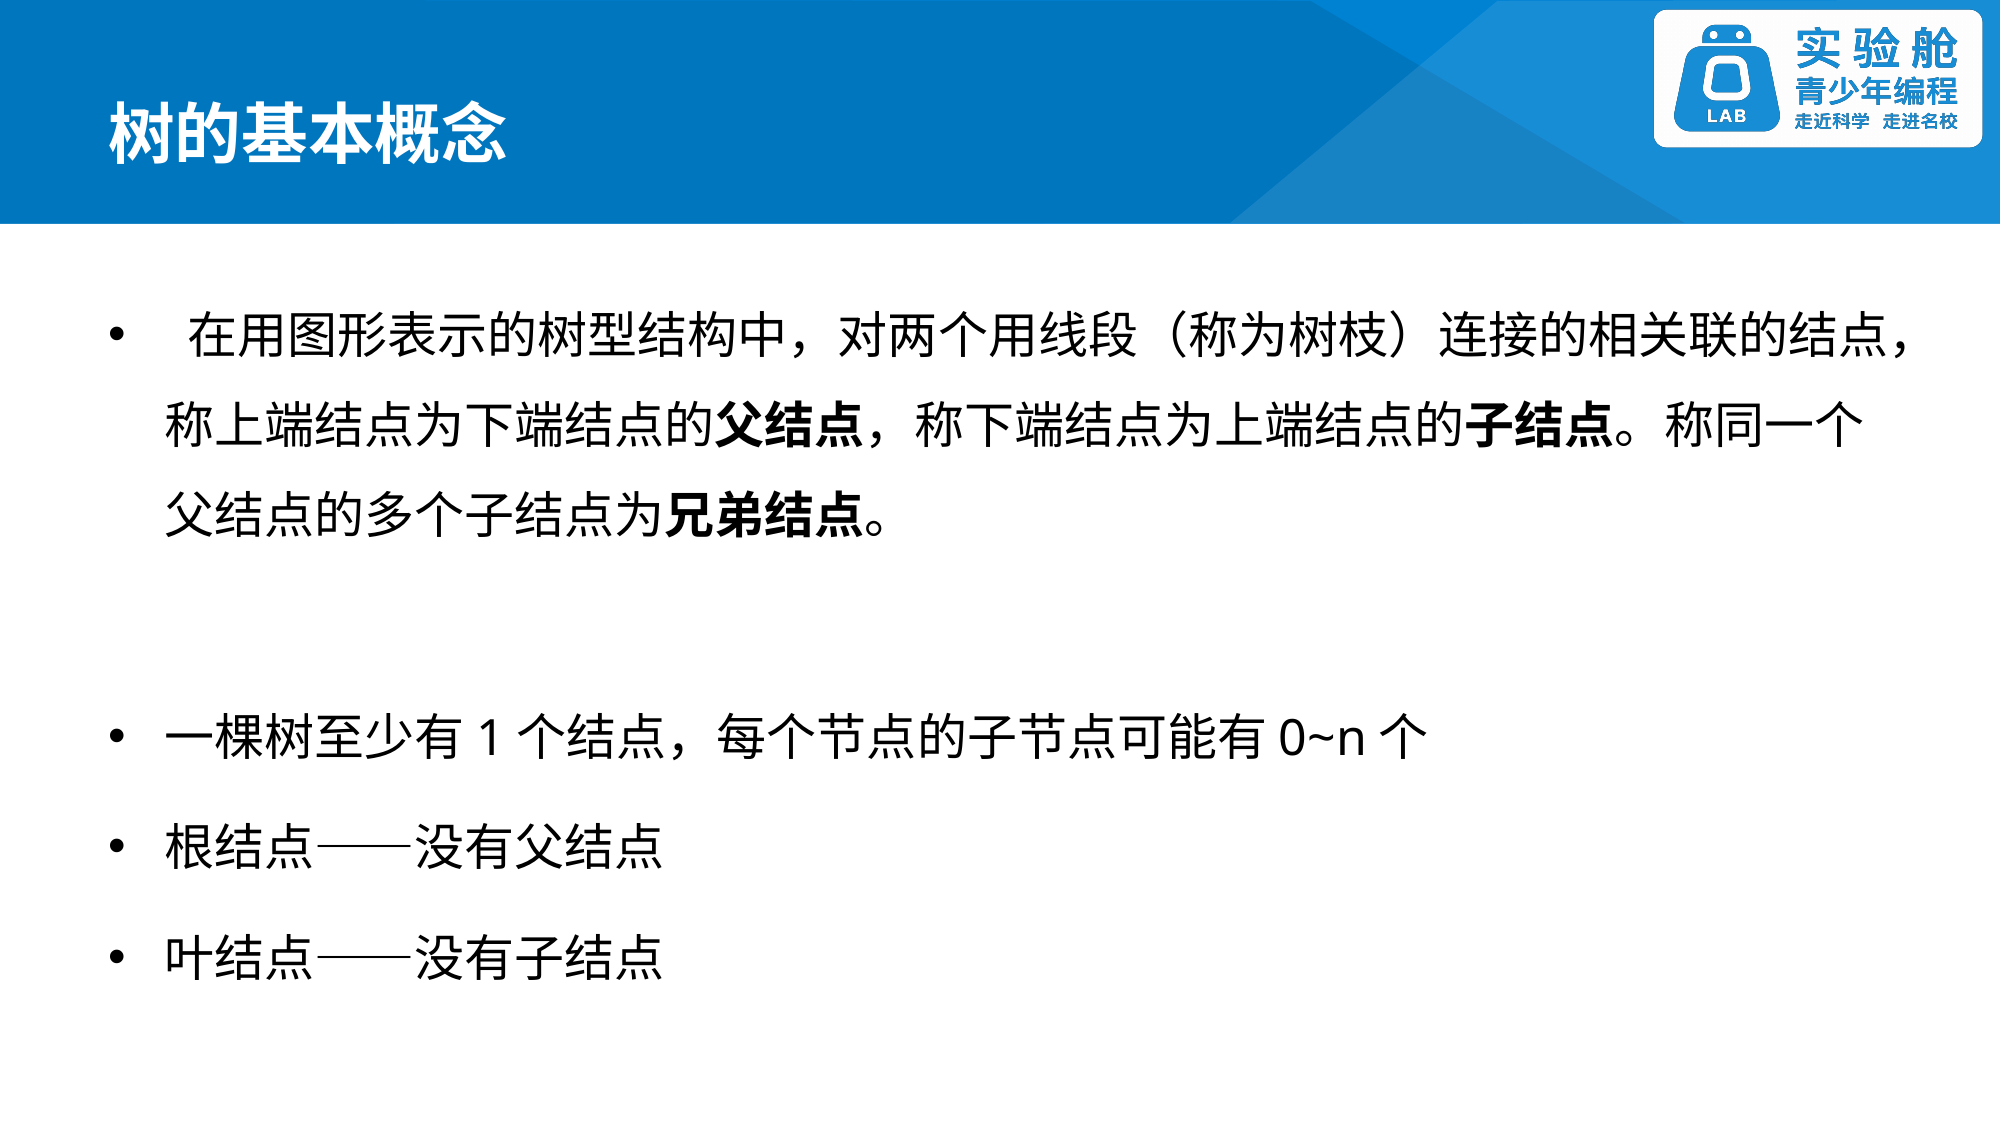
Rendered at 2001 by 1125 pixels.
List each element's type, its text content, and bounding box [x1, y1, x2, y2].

list 在用图形表示的树型结构中，对两个用线段（称为树枝）连接的相关联的结点，称上端结点为下端结点的父结点，称下端结点为上端结点的子结点。称同一个父结点的多个子结点为兄弟结点。 一棵树至少有1个结点，每个节点的子节点可能有0~n个 根结点——没有父结点 叶结点——没有子结点 [93, 265, 1904, 1031]
picture [1638, 0, 2000, 160]
list 树的基本概念 [93, 93, 1547, 186]
